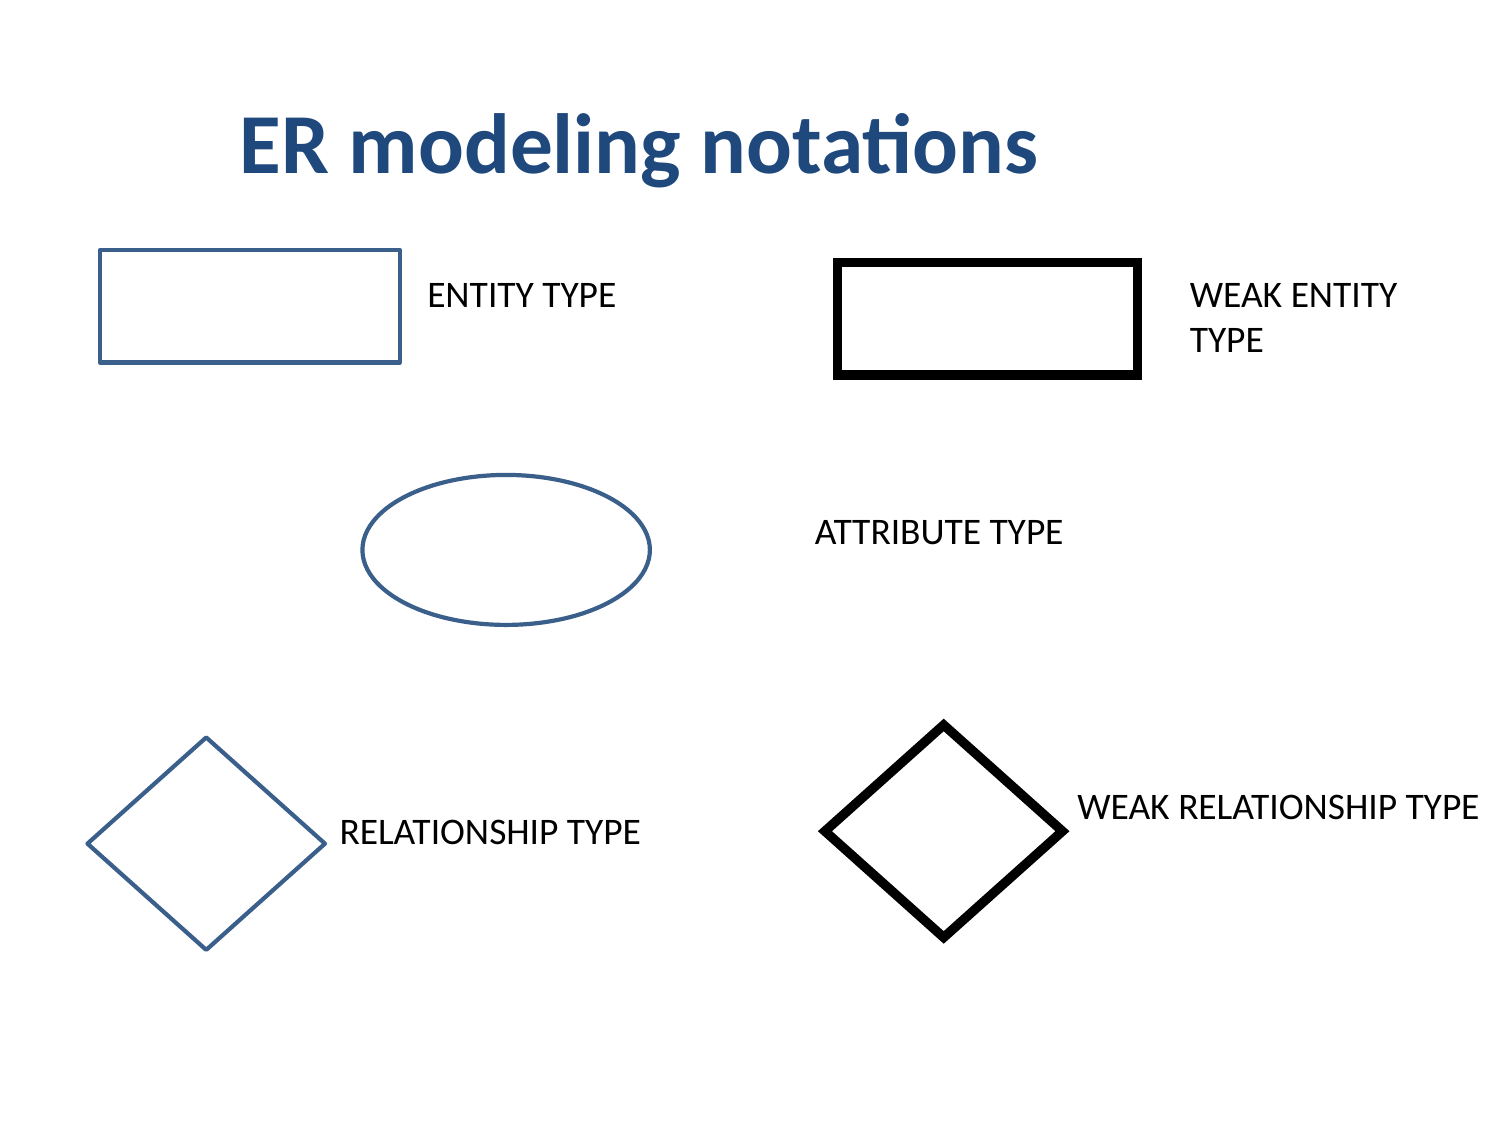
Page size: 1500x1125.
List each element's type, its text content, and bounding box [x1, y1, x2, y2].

text_box [85, 735, 324, 952]
text_box [824, 724, 1062, 938]
text_box [98, 248, 402, 365]
text_box WEAK ENTITY TYPE [1174, 262, 1463, 368]
text_box ENTITY TYPE [412, 262, 700, 323]
text_box ER modeling notations [224, 45, 1500, 233]
text_box [360, 472, 652, 628]
text_box WEAK RELATIONSHIP TYPE [1062, 774, 1500, 835]
text_box ATTRIBUTE TYPE [799, 499, 1163, 560]
text_box RELATIONSHIP TYPE [324, 799, 788, 860]
text_box [837, 262, 1138, 375]
